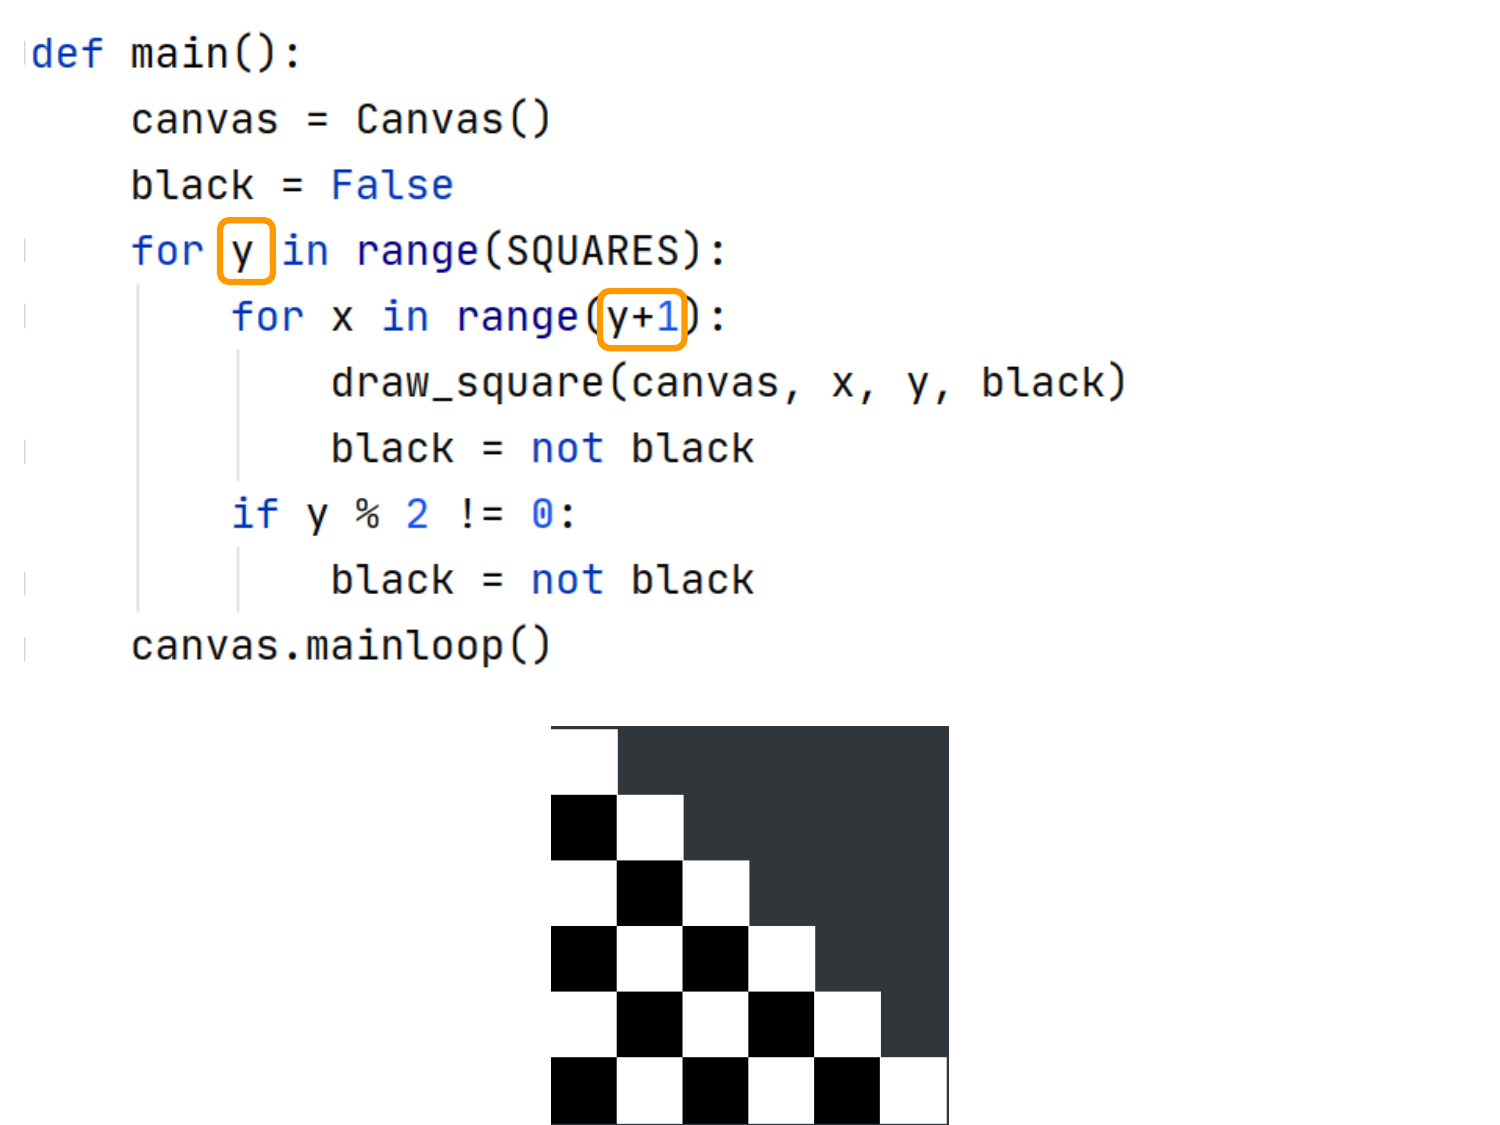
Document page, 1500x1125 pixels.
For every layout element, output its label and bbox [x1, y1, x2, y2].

picture [24, 24, 1140, 677]
picture [551, 726, 949, 1125]
